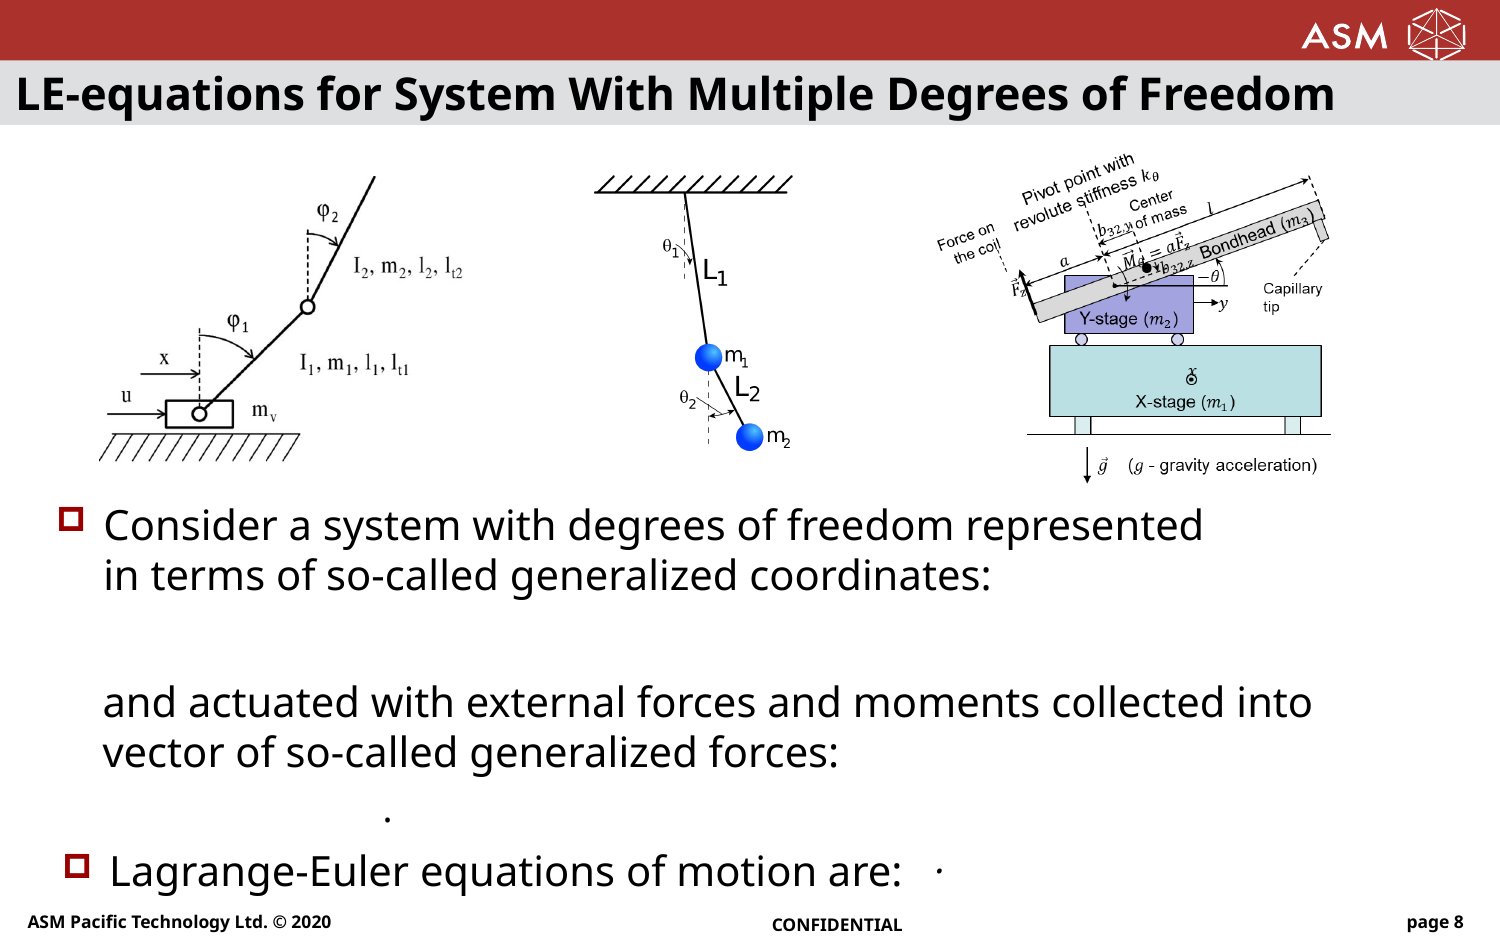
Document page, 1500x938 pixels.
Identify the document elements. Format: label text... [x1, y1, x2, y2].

title LE-equations for System With Multiple Degrees of Freedom [0, 60, 1500, 125]
picture [587, 169, 801, 458]
footer ASM Pacific Technology Ltd. © 2020 [12, 903, 47, 928]
text_box and actuated with external forces and moments collected into vector of so-called generalized forces: [87, 668, 1459, 811]
picture [924, 136, 1346, 492]
text_box CONFIDENTIAL [662, 906, 1013, 932]
text_box Lagrange-Euler equations of motion are: [47, 837, 1113, 932]
picture [99, 175, 488, 464]
